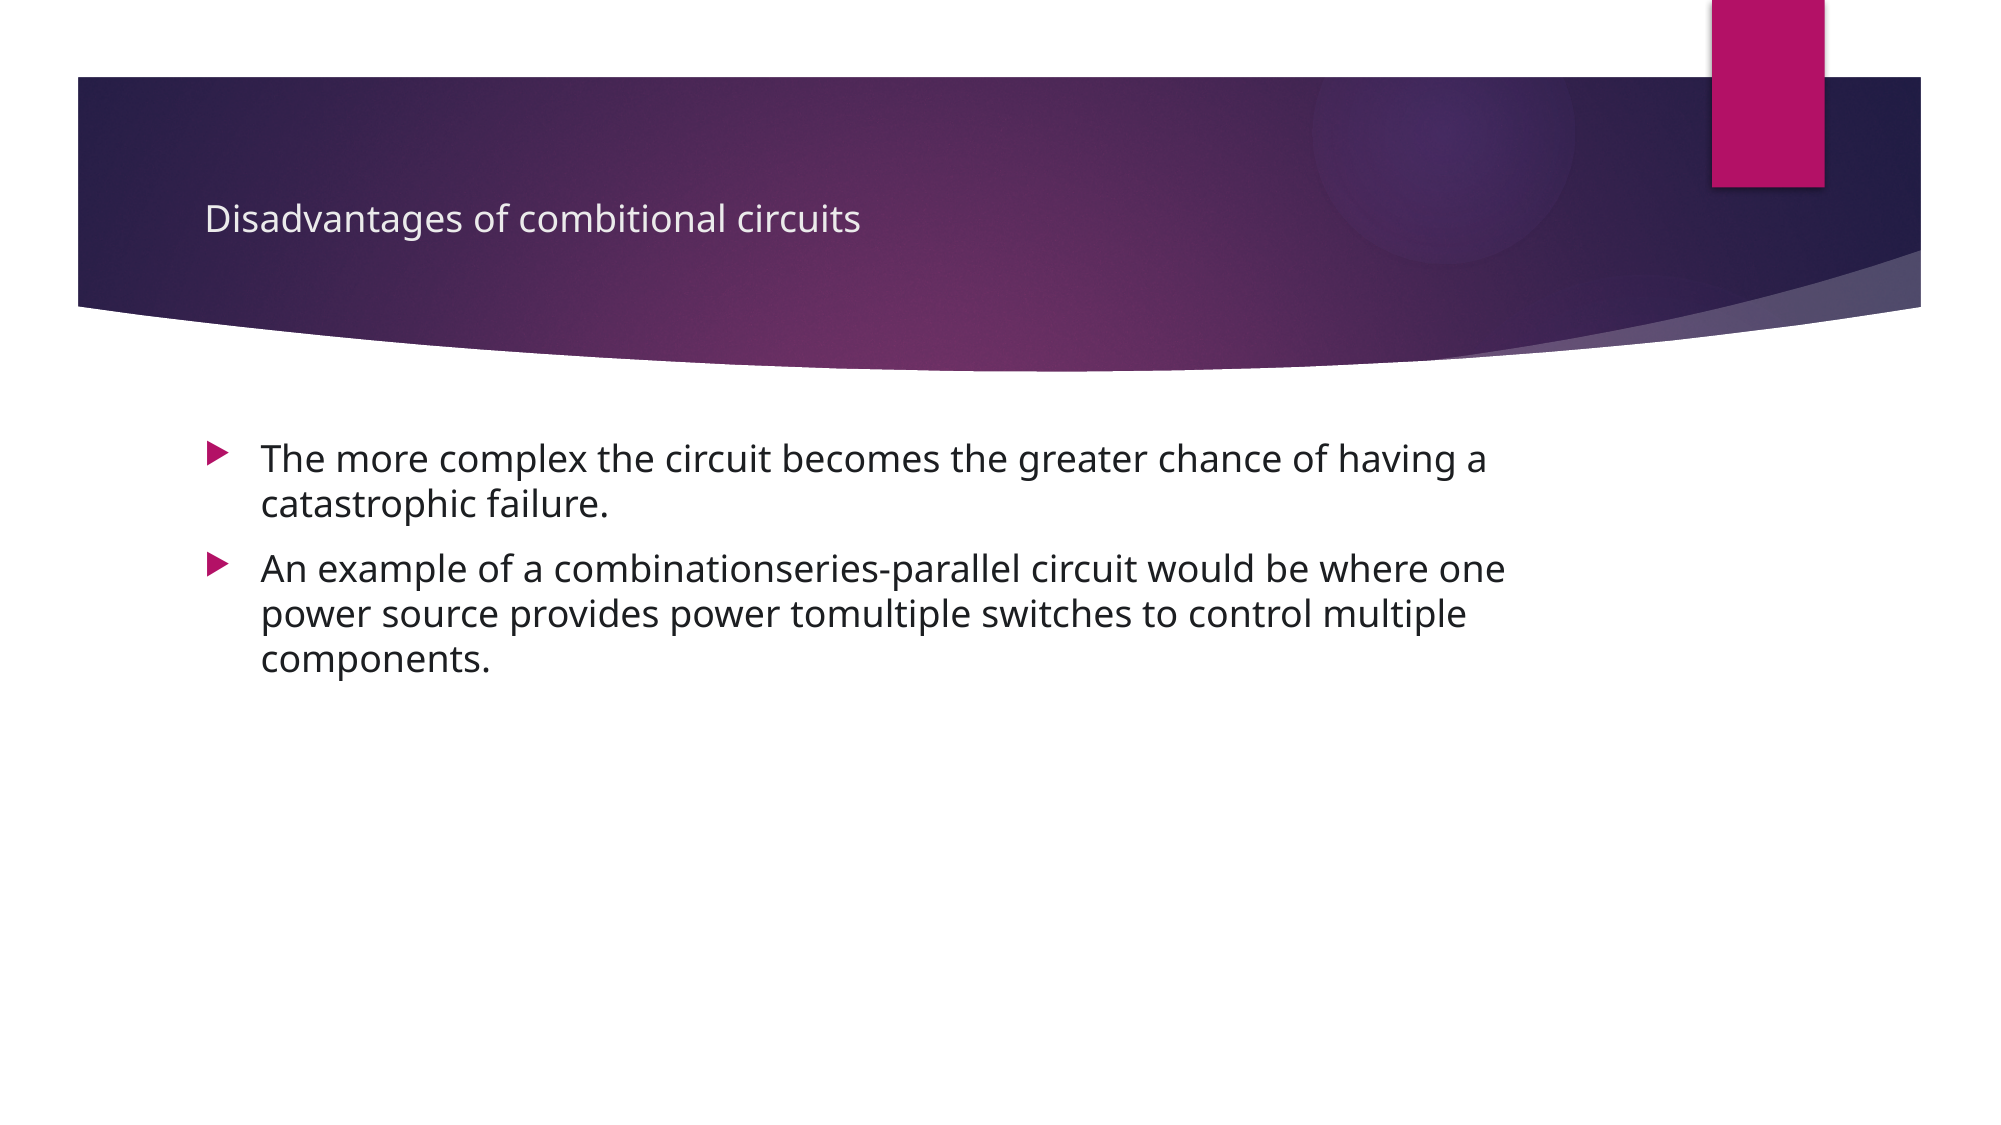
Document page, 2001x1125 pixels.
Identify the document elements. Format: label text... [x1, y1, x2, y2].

list The more complex the circuit becomes the greater chance of having a catastrophic failure. An example of a combinationseries-parallel circuit would be where one power source provides power tomultiple switches to control multiple components. [189, 427, 1638, 988]
title Disadvantages of combitional circuits [189, 159, 1627, 276]
